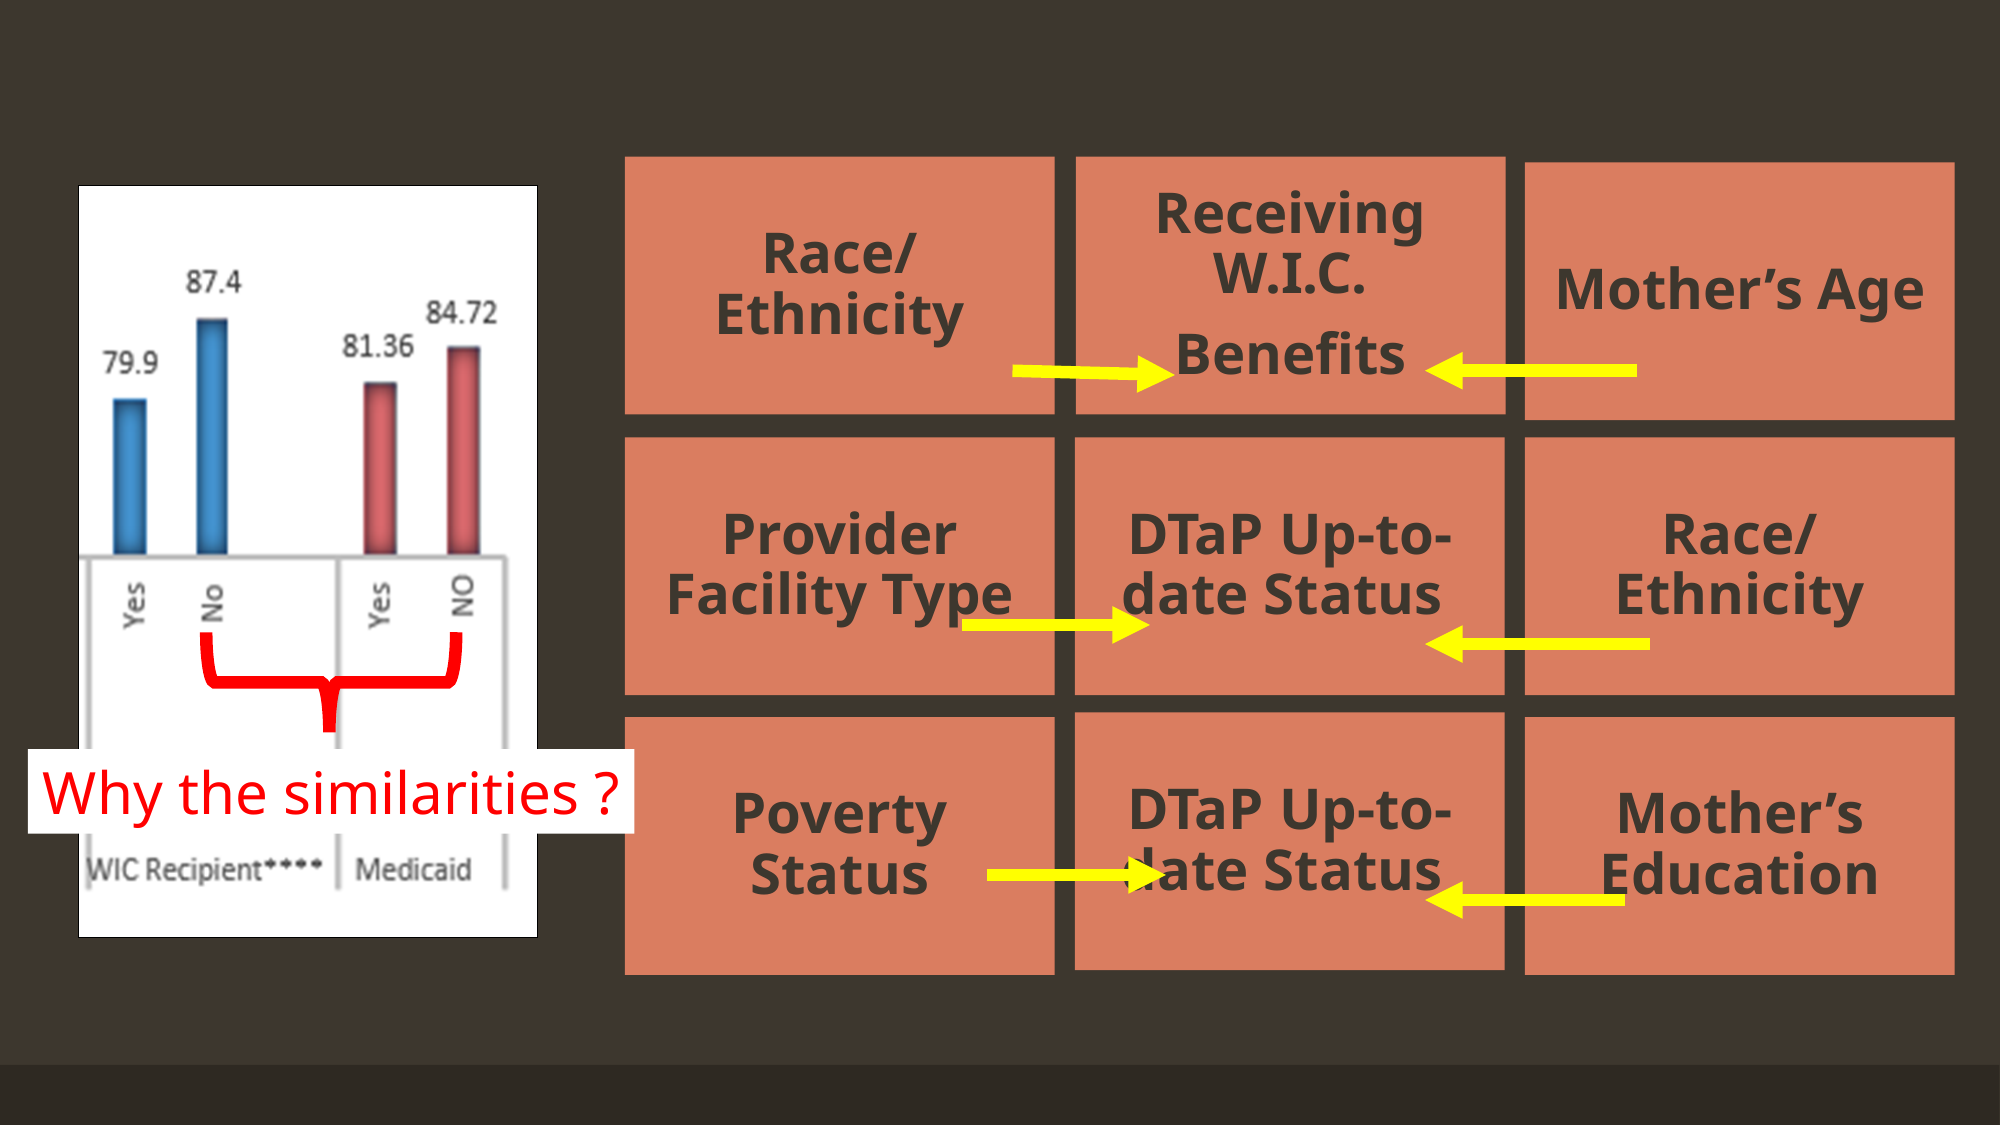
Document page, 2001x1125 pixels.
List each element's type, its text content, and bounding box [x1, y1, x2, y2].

picture [78, 185, 538, 938]
text_box Why the similarities ? [538, 749, 624, 834]
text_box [1012, 370, 1175, 375]
text_box Why the similarities ? [27, 749, 78, 834]
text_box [624, 99, 2000, 975]
